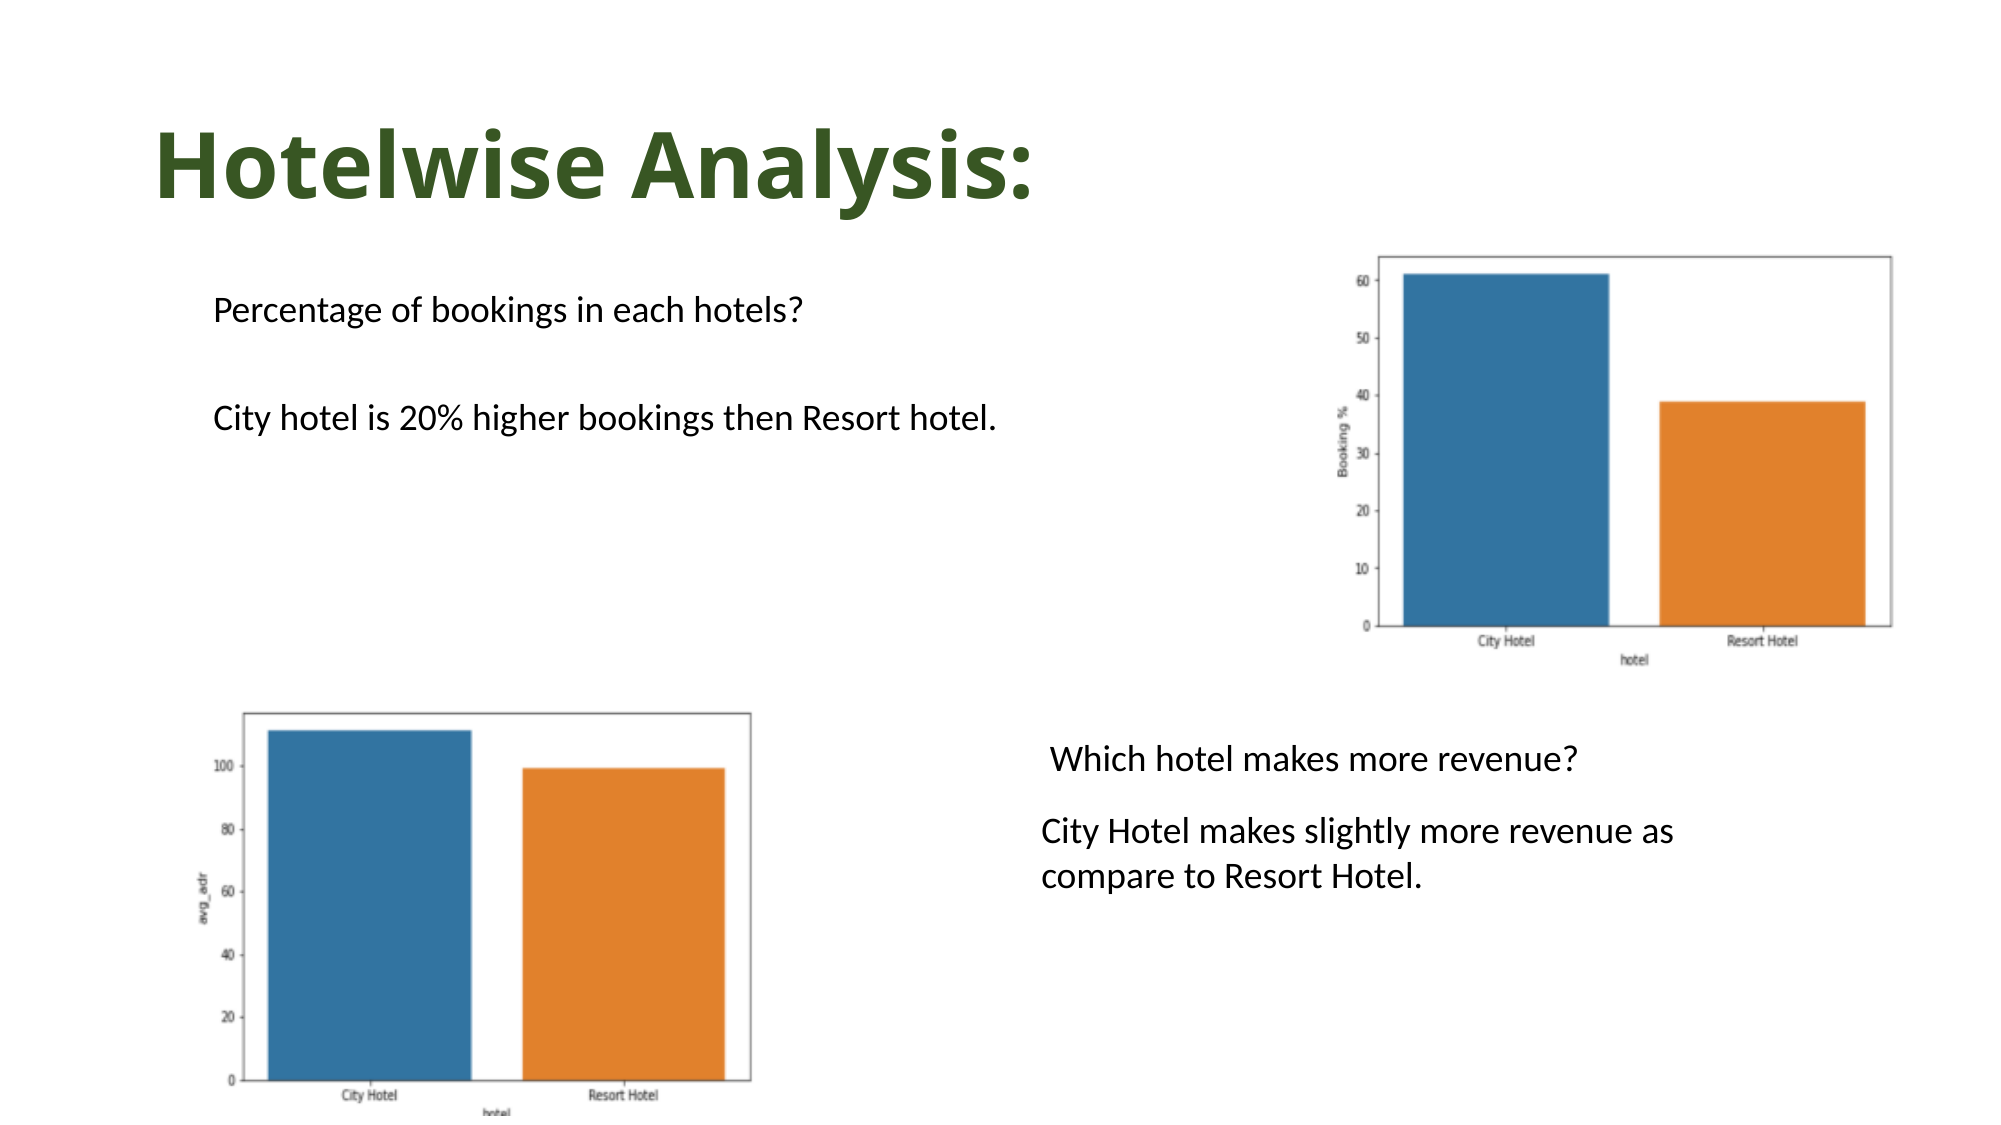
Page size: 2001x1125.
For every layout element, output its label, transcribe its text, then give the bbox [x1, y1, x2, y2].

title Hotelwise Analysis: [137, 59, 1863, 278]
text_box City hotel is 20% higher bookings then Resort hotel. [198, 385, 1212, 446]
picture [168, 688, 781, 1116]
text_box City Hotel makes slightly more revenue as compare to Resort Hotel. [1026, 798, 1832, 904]
picture [1336, 233, 1901, 679]
text_box Percentage of bookings in each hotels? [198, 277, 1199, 337]
text_box Which hotel makes more revenue? [1026, 726, 2000, 787]
